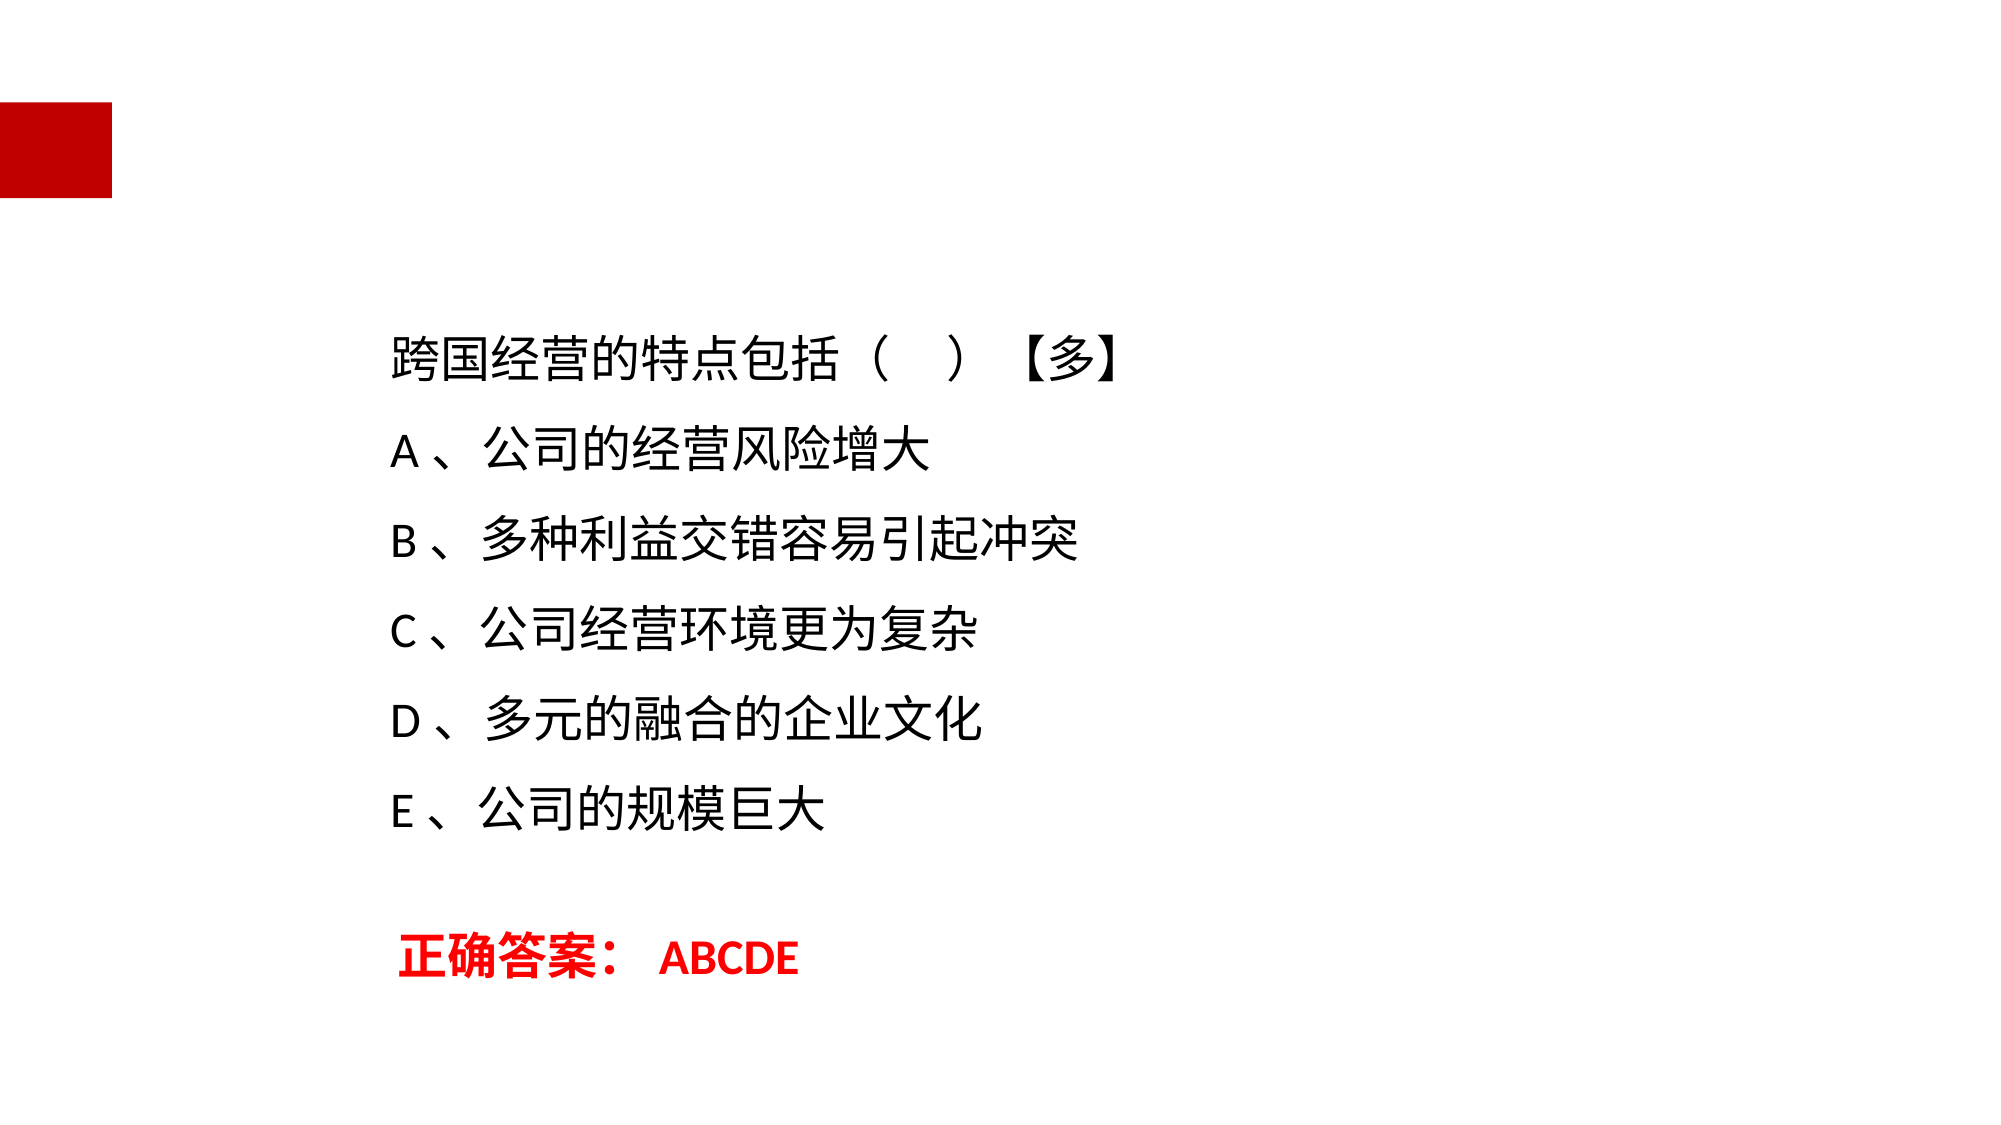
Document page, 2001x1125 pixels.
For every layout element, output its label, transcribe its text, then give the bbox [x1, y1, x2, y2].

text_box 跨国经营的特点包括（ ）【多】 A、公司的经营风险增大 B、多种利益交错容易引起冲突 C、公司经营环境更为复杂 D、多元的融合的企业文化 E、公司的规模巨大 [375, 289, 1735, 845]
text_box 正确答案：ABCDE [382, 886, 815, 992]
